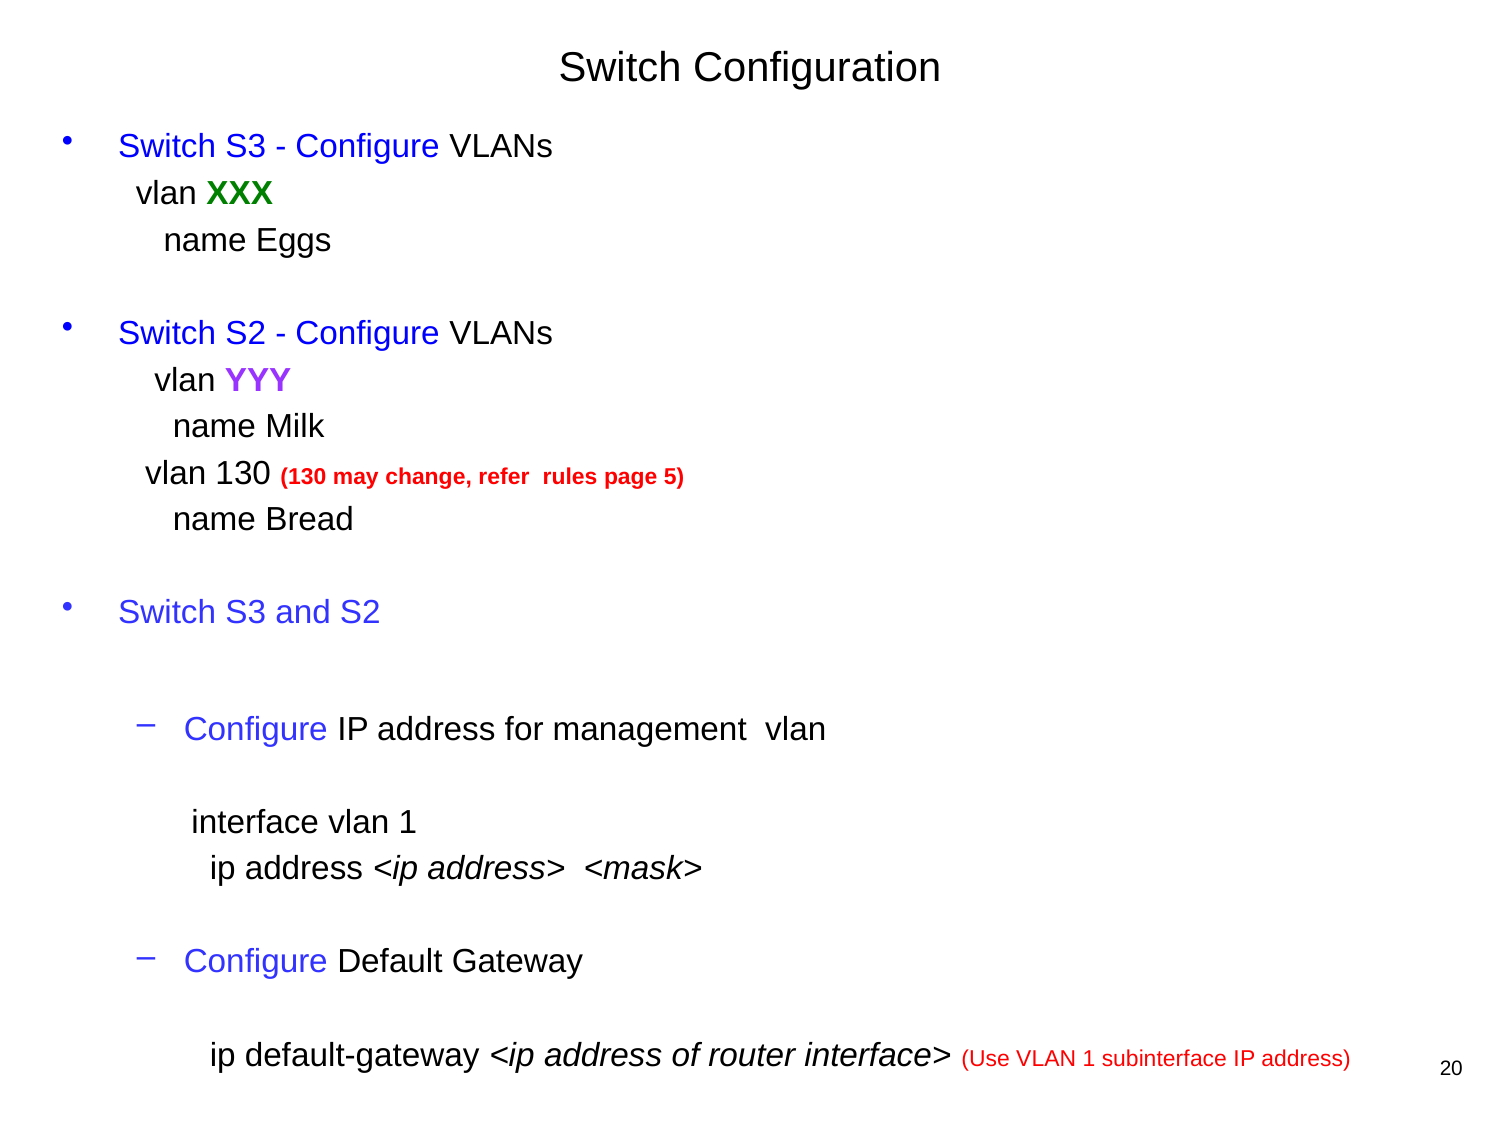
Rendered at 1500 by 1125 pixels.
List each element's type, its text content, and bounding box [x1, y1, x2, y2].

list Switch S3 - Configure VLANs vlan XXX name Eggs Switch S2 - Configure VLANs vlan YYY name Milk vlan 130 (130 may change, refer rules page 5) name Bread Switch S3 and S2 Configure IP address for management vlan interface vlan 1 ip address <ip address> <mask> Configure Default Gateway ip default-gateway <ip address of router interface> (Use VLAN 1 subinterface IP address) [46, 117, 1425, 1090]
slide_number 20 [1422, 1046, 1479, 1095]
title Switch Configuration [75, 23, 1425, 106]
